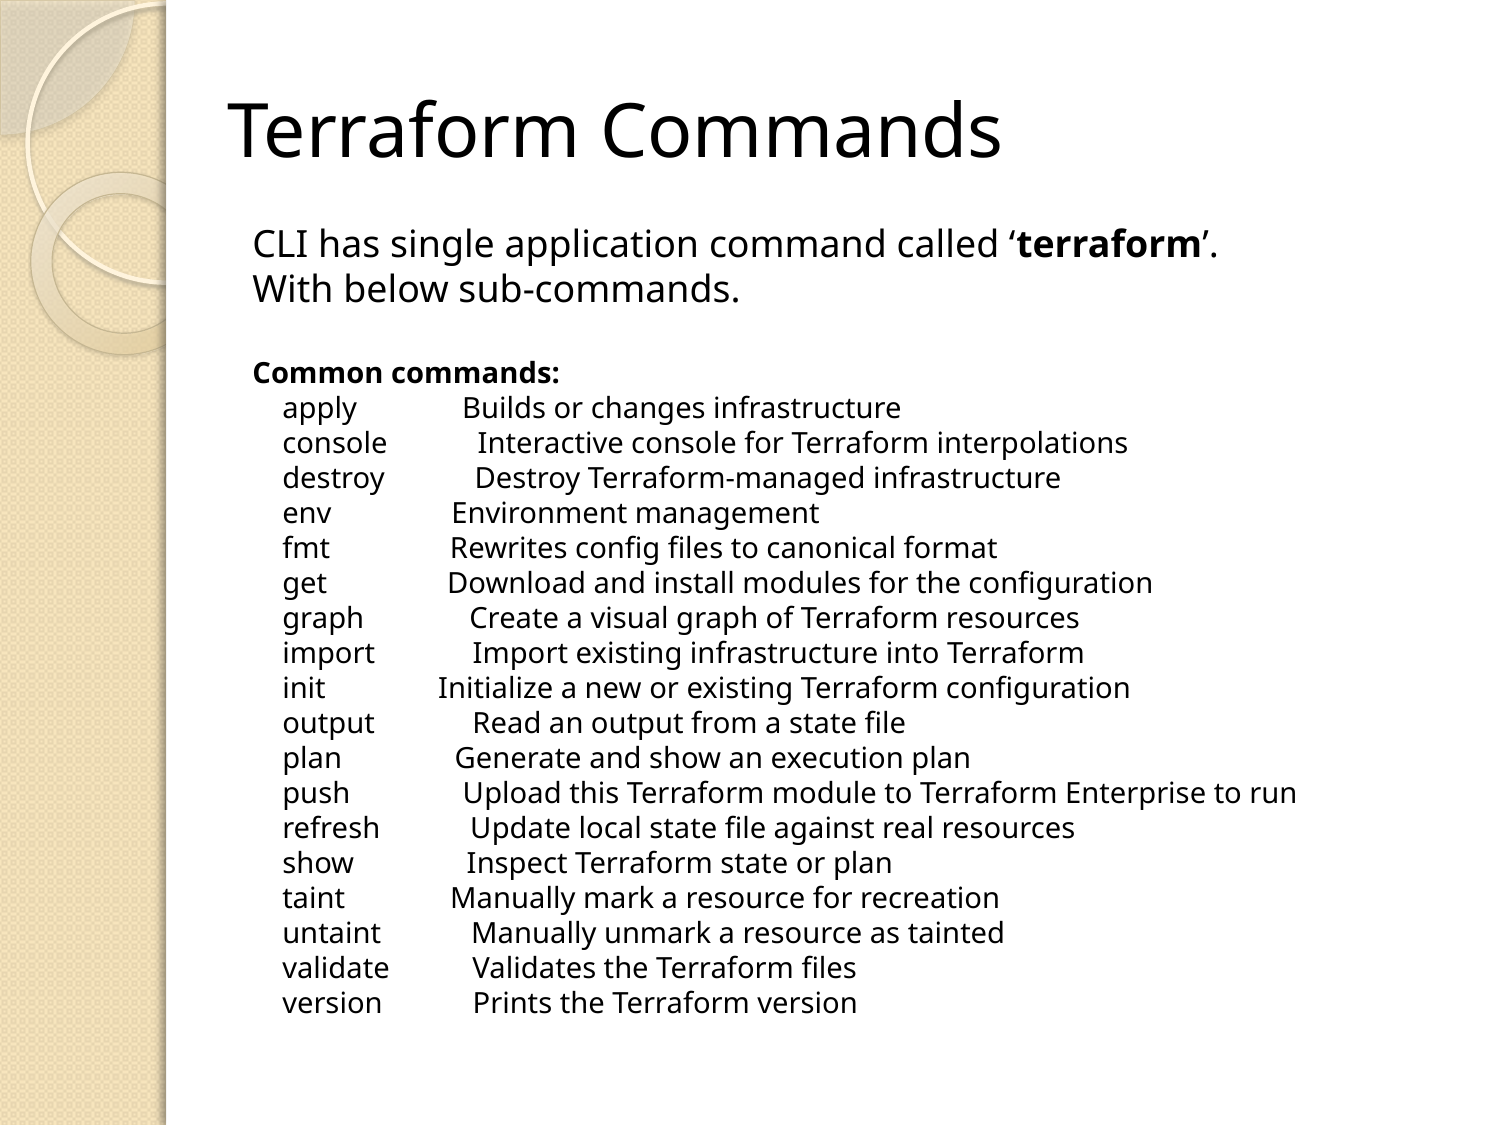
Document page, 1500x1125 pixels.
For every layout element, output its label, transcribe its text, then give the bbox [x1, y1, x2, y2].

text_box CLI has single application command called ‘terraform’. With below sub-commands. Common commands: apply Builds or changes infrastructure console Interactive console for Terraform interpolations destroy Destroy Terraform-managed infrastructure env Environment management fmt Rewrites config files to canonical format get Download and install modules for the configuration graph Create a visual graph of Terraform resources import Import existing infrastructure into Terraform init Initialize a new or existing Terraform configuration output Read an output from a state file plan Generate and show an execution plan push Upload this Terraform module to Terraform Enterprise to run refresh Update local state file against real resources show Inspect Terraform state or plan taint Manually mark a resource for recreation untaint Manually unmark a resource as tainted validate Validates the Terraform files version Prints the Terraform version [237, 212, 1500, 1072]
text_box Terraform Commands [212, 74, 1213, 180]
